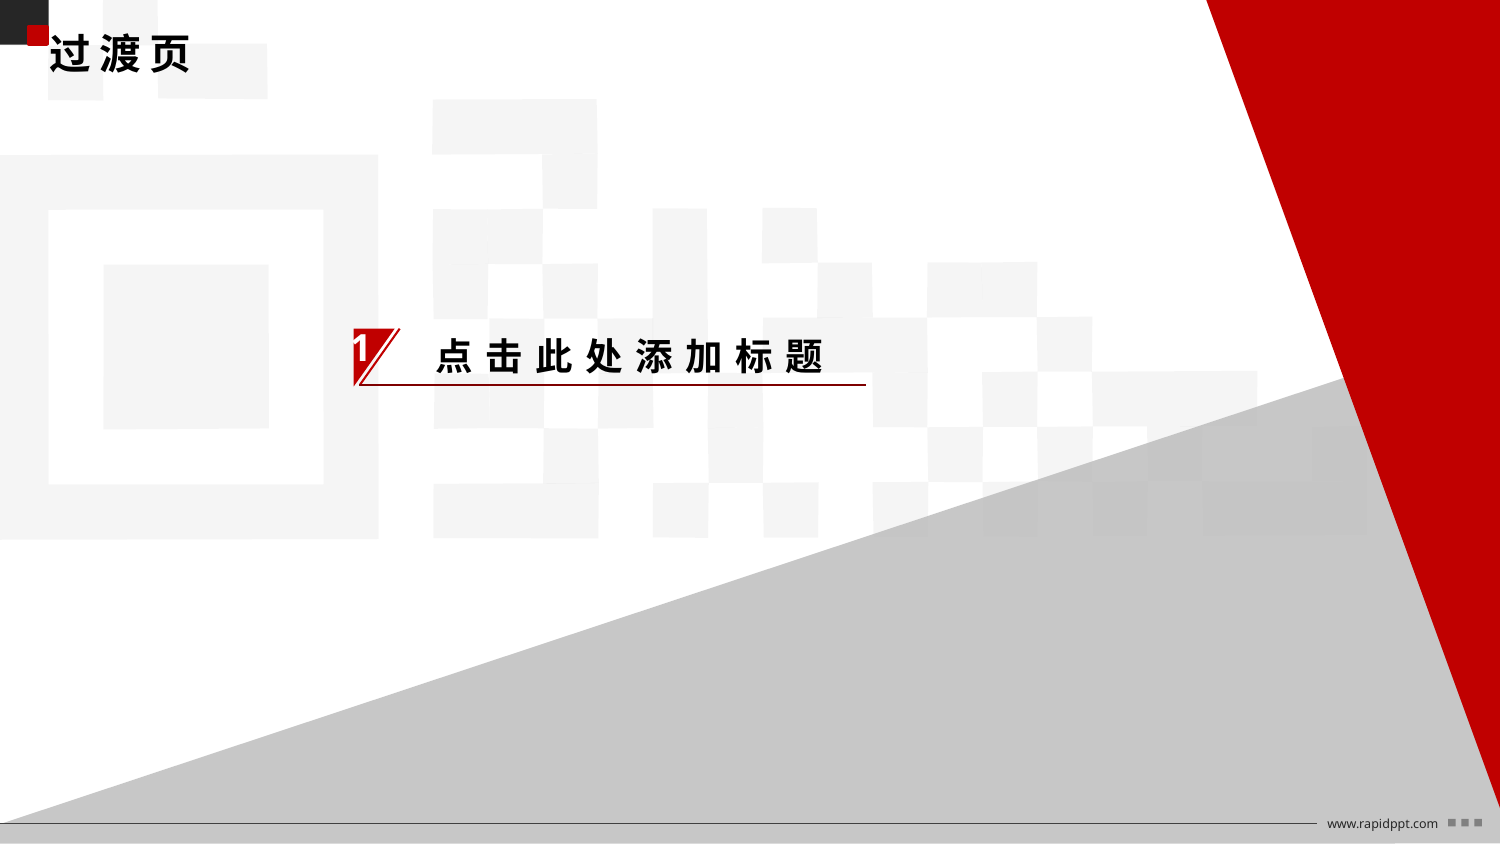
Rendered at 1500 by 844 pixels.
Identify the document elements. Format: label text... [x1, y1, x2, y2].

text_box 过渡页 [34, 20, 266, 86]
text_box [334, 316, 879, 387]
